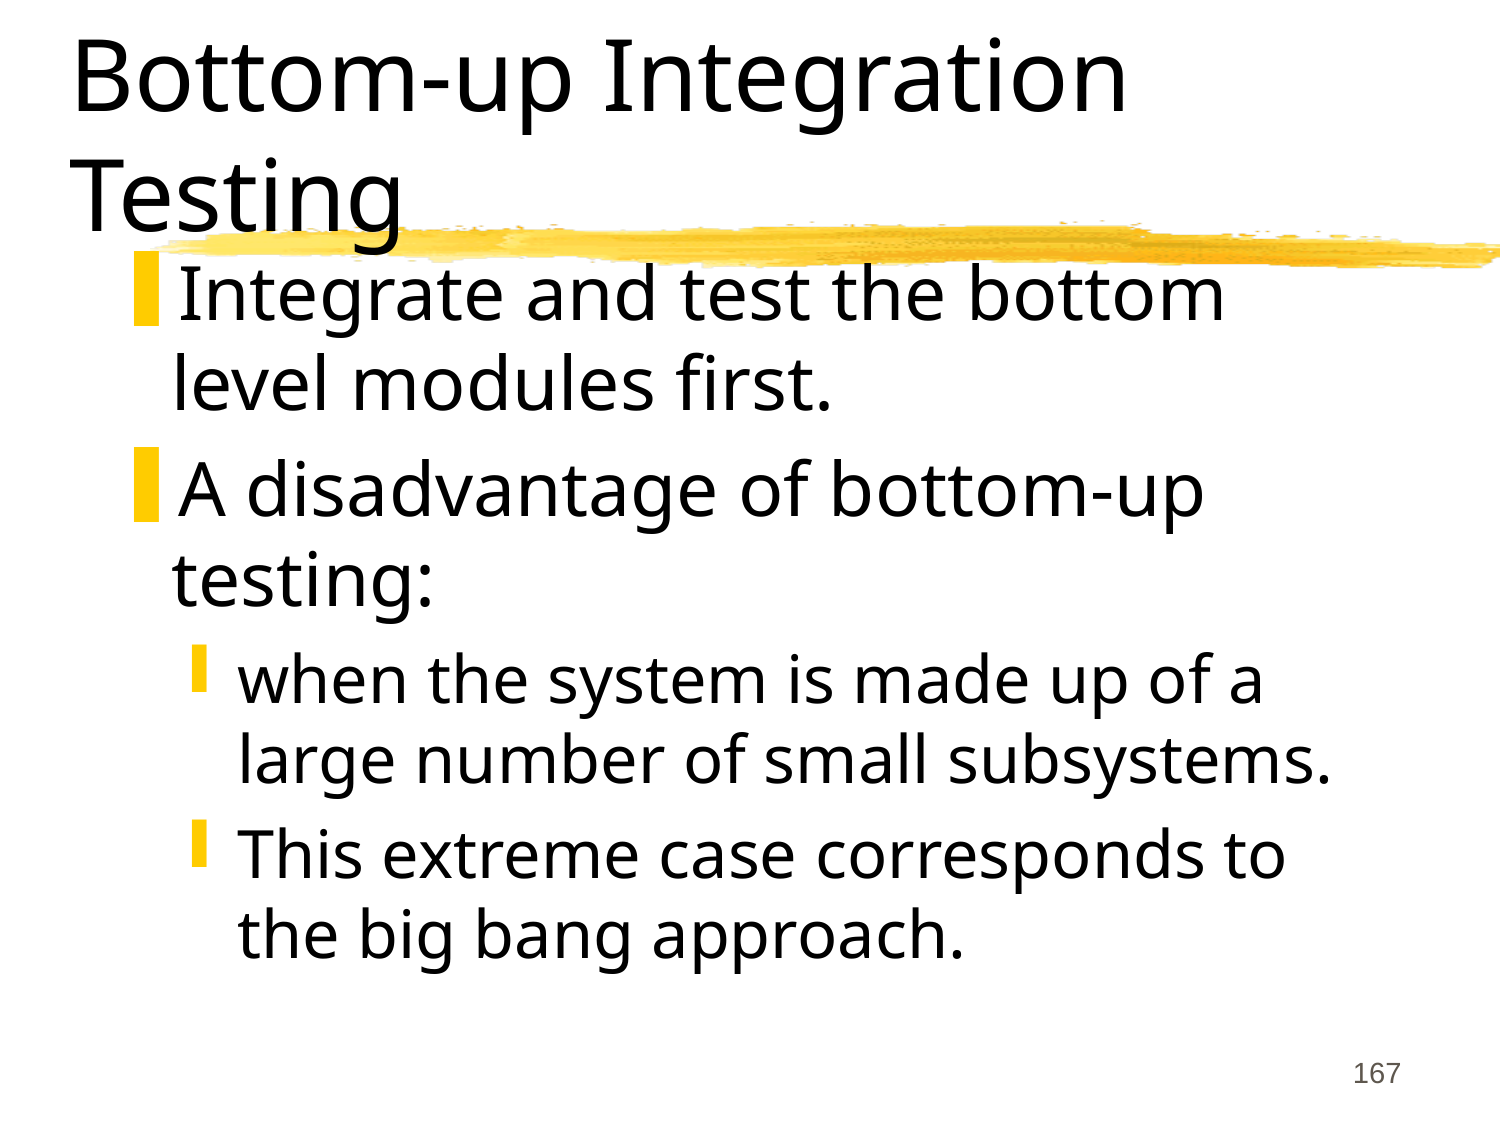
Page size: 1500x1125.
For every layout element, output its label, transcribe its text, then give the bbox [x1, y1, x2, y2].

picture [150, 215, 1500, 279]
list Integrate and test the bottom level modules first. A disadvantage of bottom-up testing: when the system is made up of a large number of small subsystems. This extreme case corresponds to the big bang approach. [112, 237, 1388, 963]
slide_number 167 [1104, 1021, 1417, 1097]
title Bottom-up Integration Testing [66, 37, 1342, 225]
